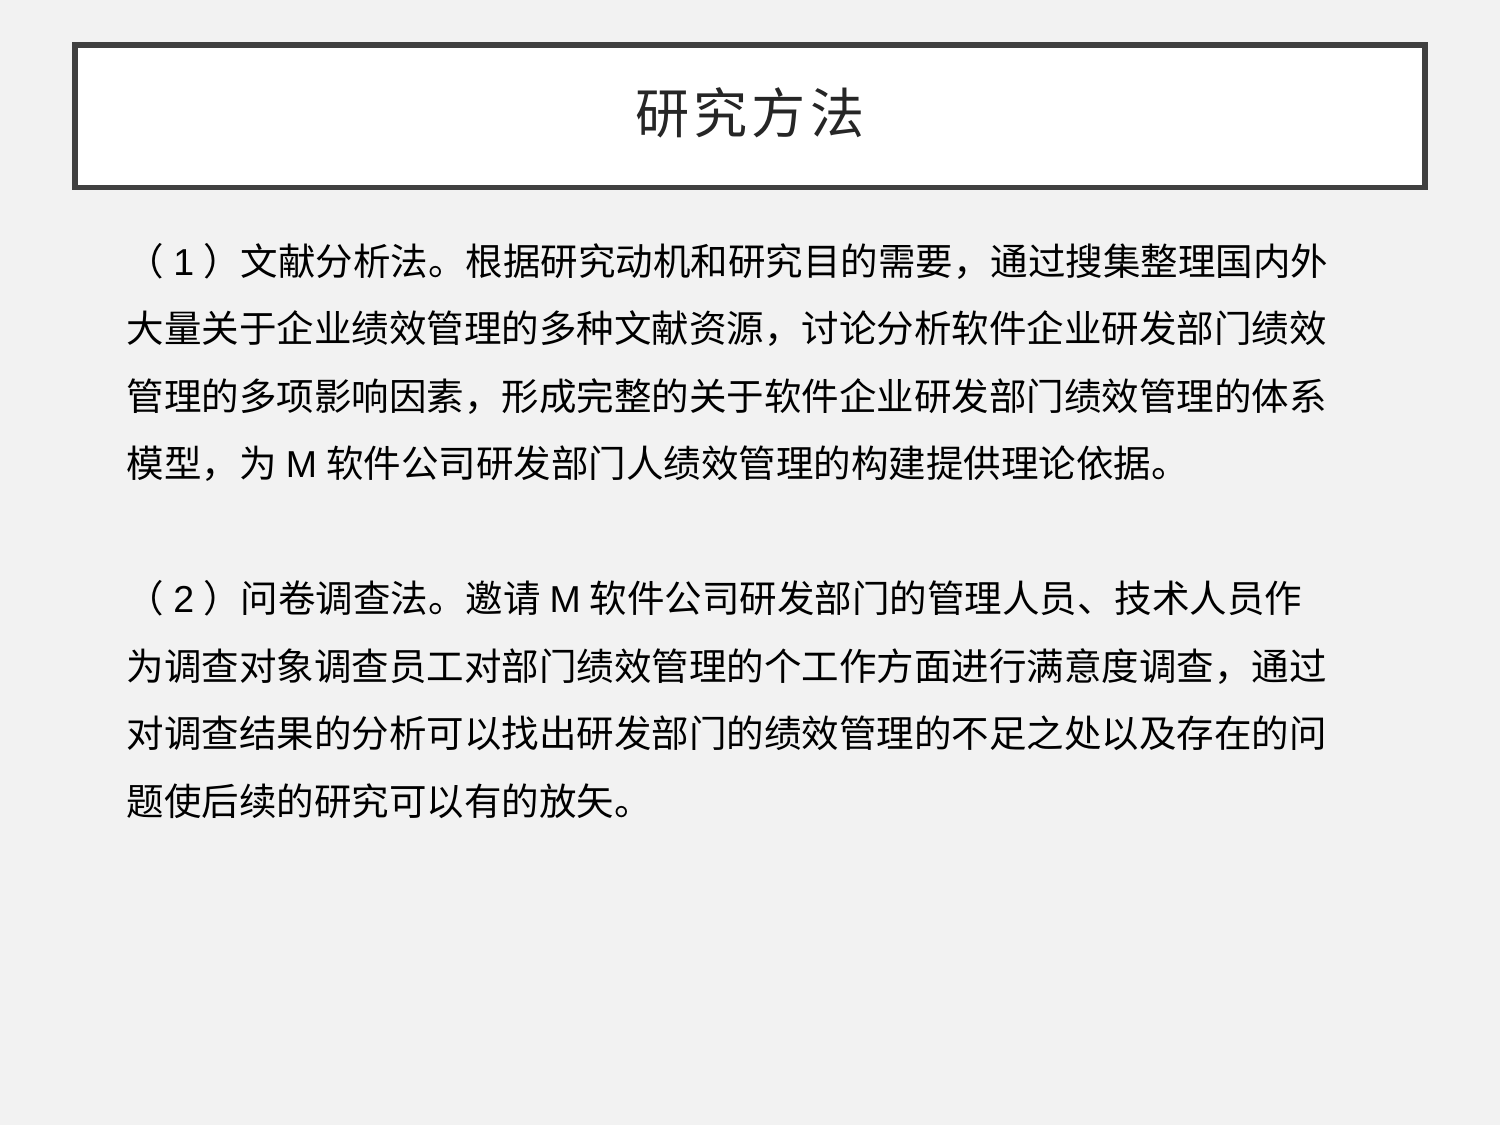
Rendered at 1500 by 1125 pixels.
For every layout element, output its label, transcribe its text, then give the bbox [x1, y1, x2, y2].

text_box （1）文献分析法。根据研究动机和研究目的需要，通过搜集整理国内外大量关于企业绩效管理的多种文献资源，讨论分析软件企业研发部门绩效管理的多项影响因素，形成完整的关于软件企业研发部门绩效管理的体系模型，为M软件公司研发部门人绩效管理的构建提供理论依据。 （2）问卷调查法。邀请M软件公司研发部门的管理人员、技术人员作为调查对象调查员工对部门绩效管理的个工作方面进行满意度调查，通过对调查结果的分析可以找出研发部门的绩效管理的不足之处以及存在的问题使后续的研究可以有的放矢。 [112, 208, 1353, 831]
title 研究方法 [72, 42, 1428, 190]
